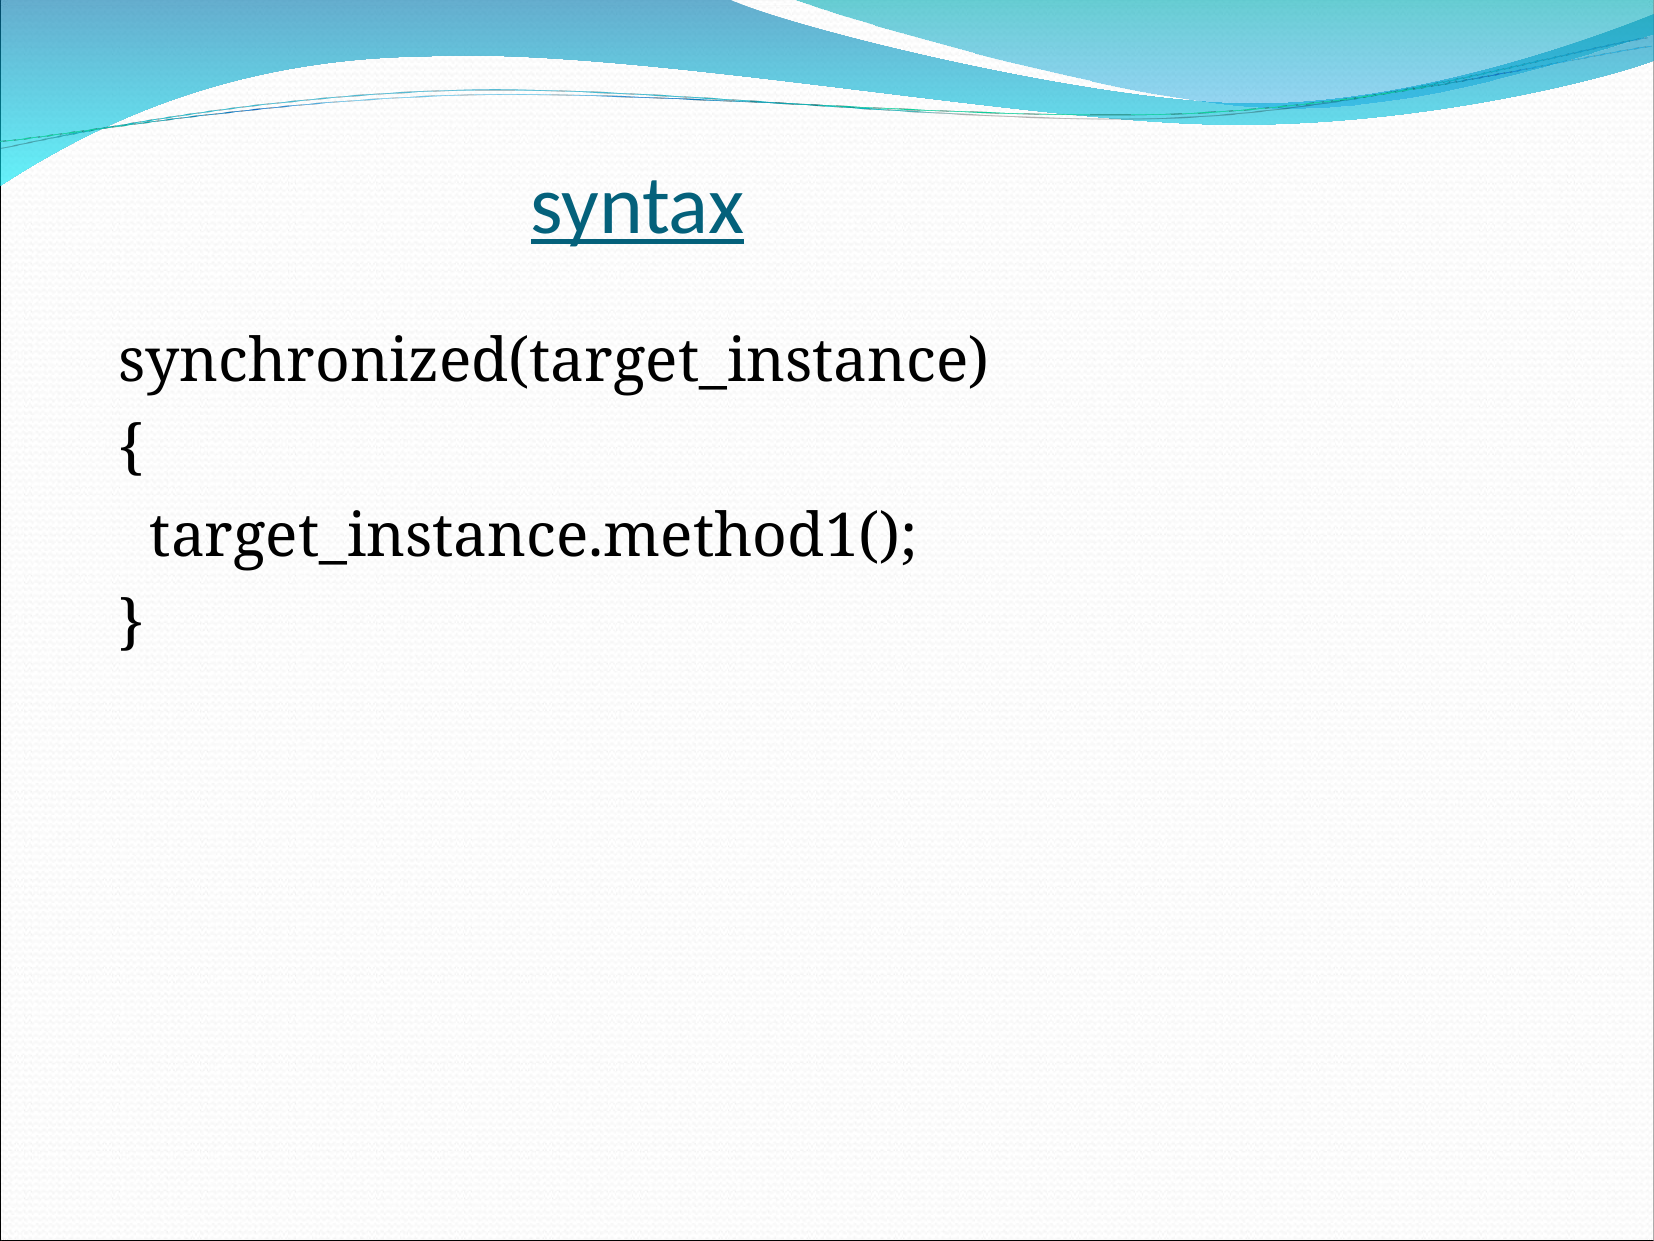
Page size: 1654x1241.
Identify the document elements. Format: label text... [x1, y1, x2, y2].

picture [0, 0, 1654, 1241]
text_box synchronized(target_instance) { target_instance.method1(); } [82, 224, 1571, 945]
text_box syntax [0, 43, 1382, 251]
